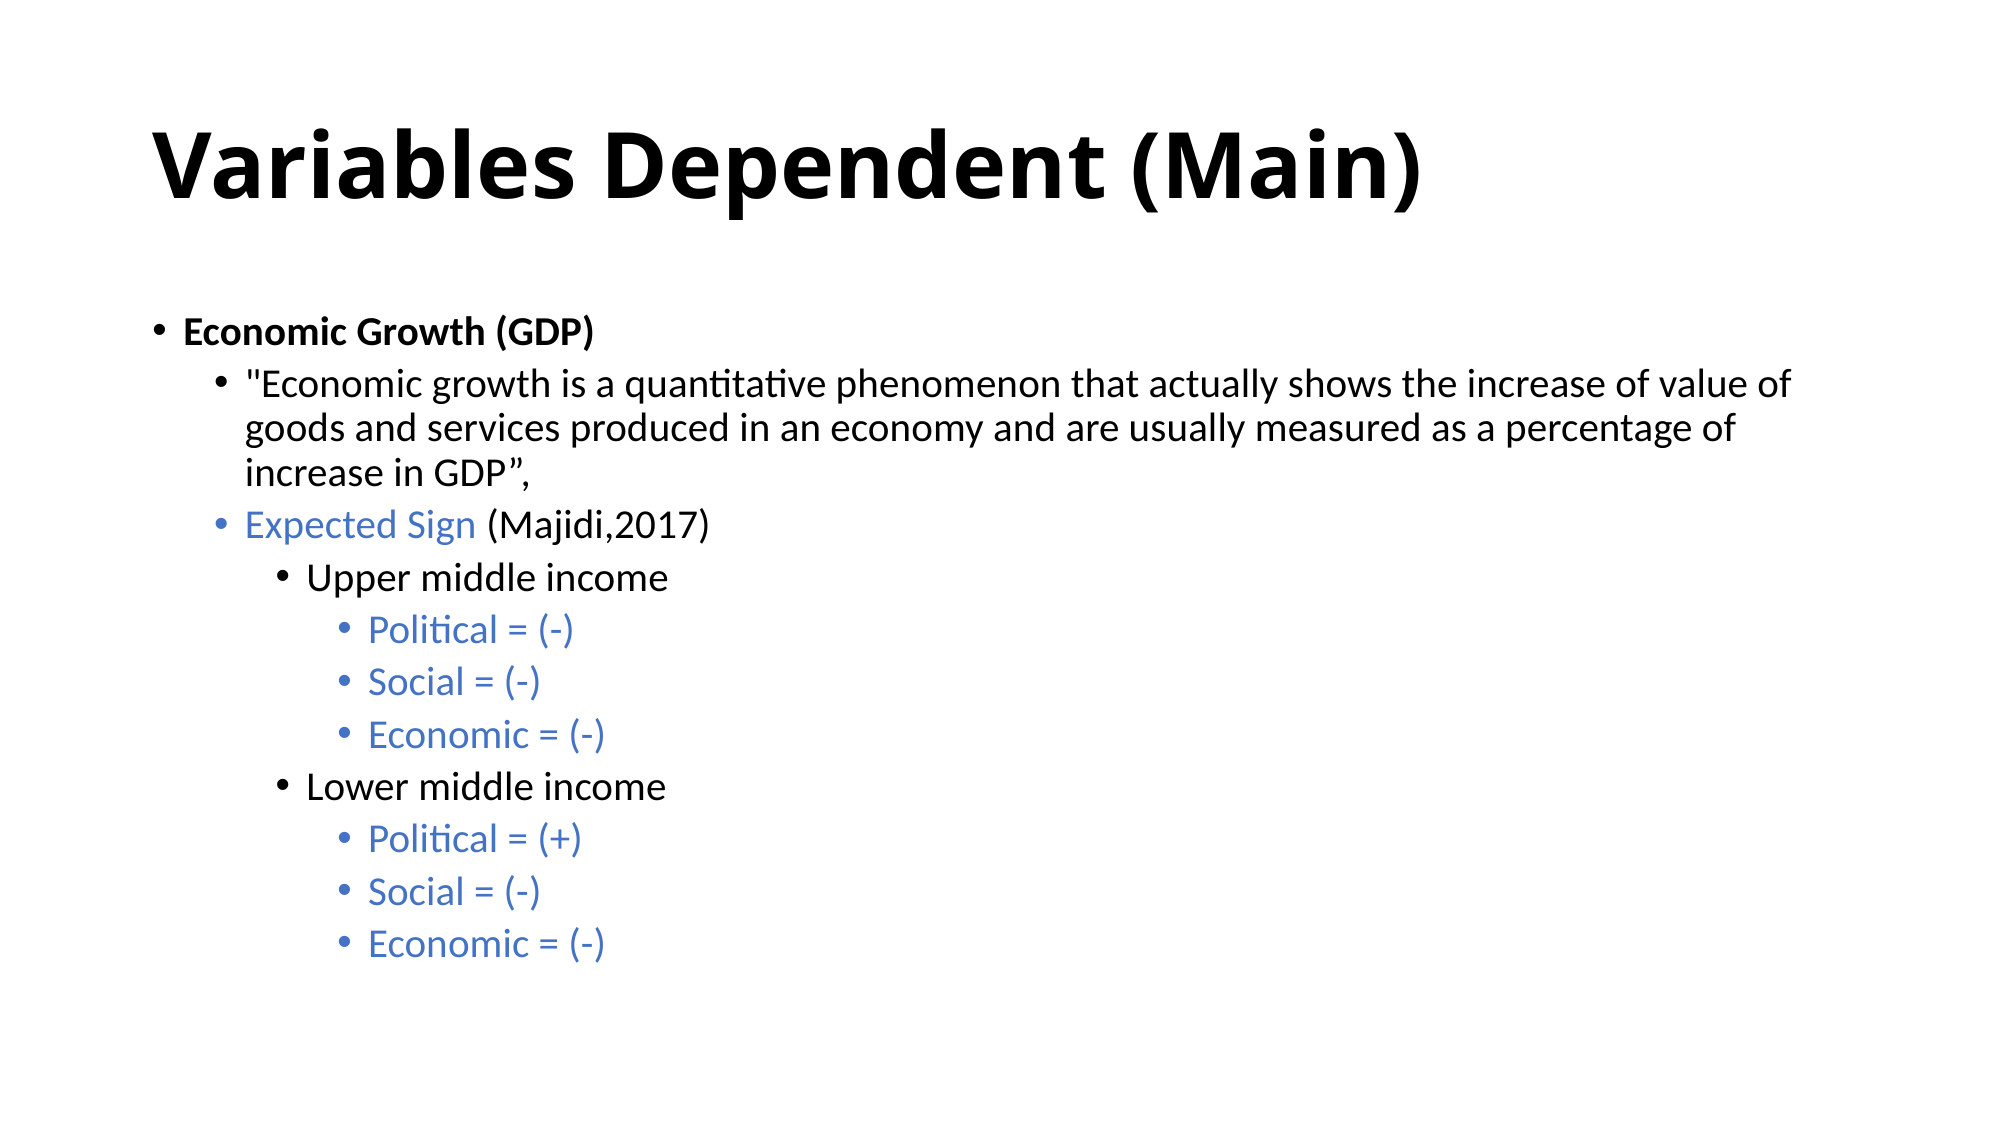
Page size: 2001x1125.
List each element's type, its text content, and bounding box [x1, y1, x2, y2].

title Variables Dependent (Main) [137, 59, 1863, 278]
list Economic Growth (GDP) "Economic growth is a quantitative phenomenon that actually shows the increase of value of goods and services produced in an economy and are usually measured as a percentage of increase in GDP”, Expected Sign (Majidi,2017) Upper middle income Political = (-) Social = (-) Economic = (-) Lower middle income Political = (+) Social = (-) Economic = (-) [137, 302, 1863, 1016]
